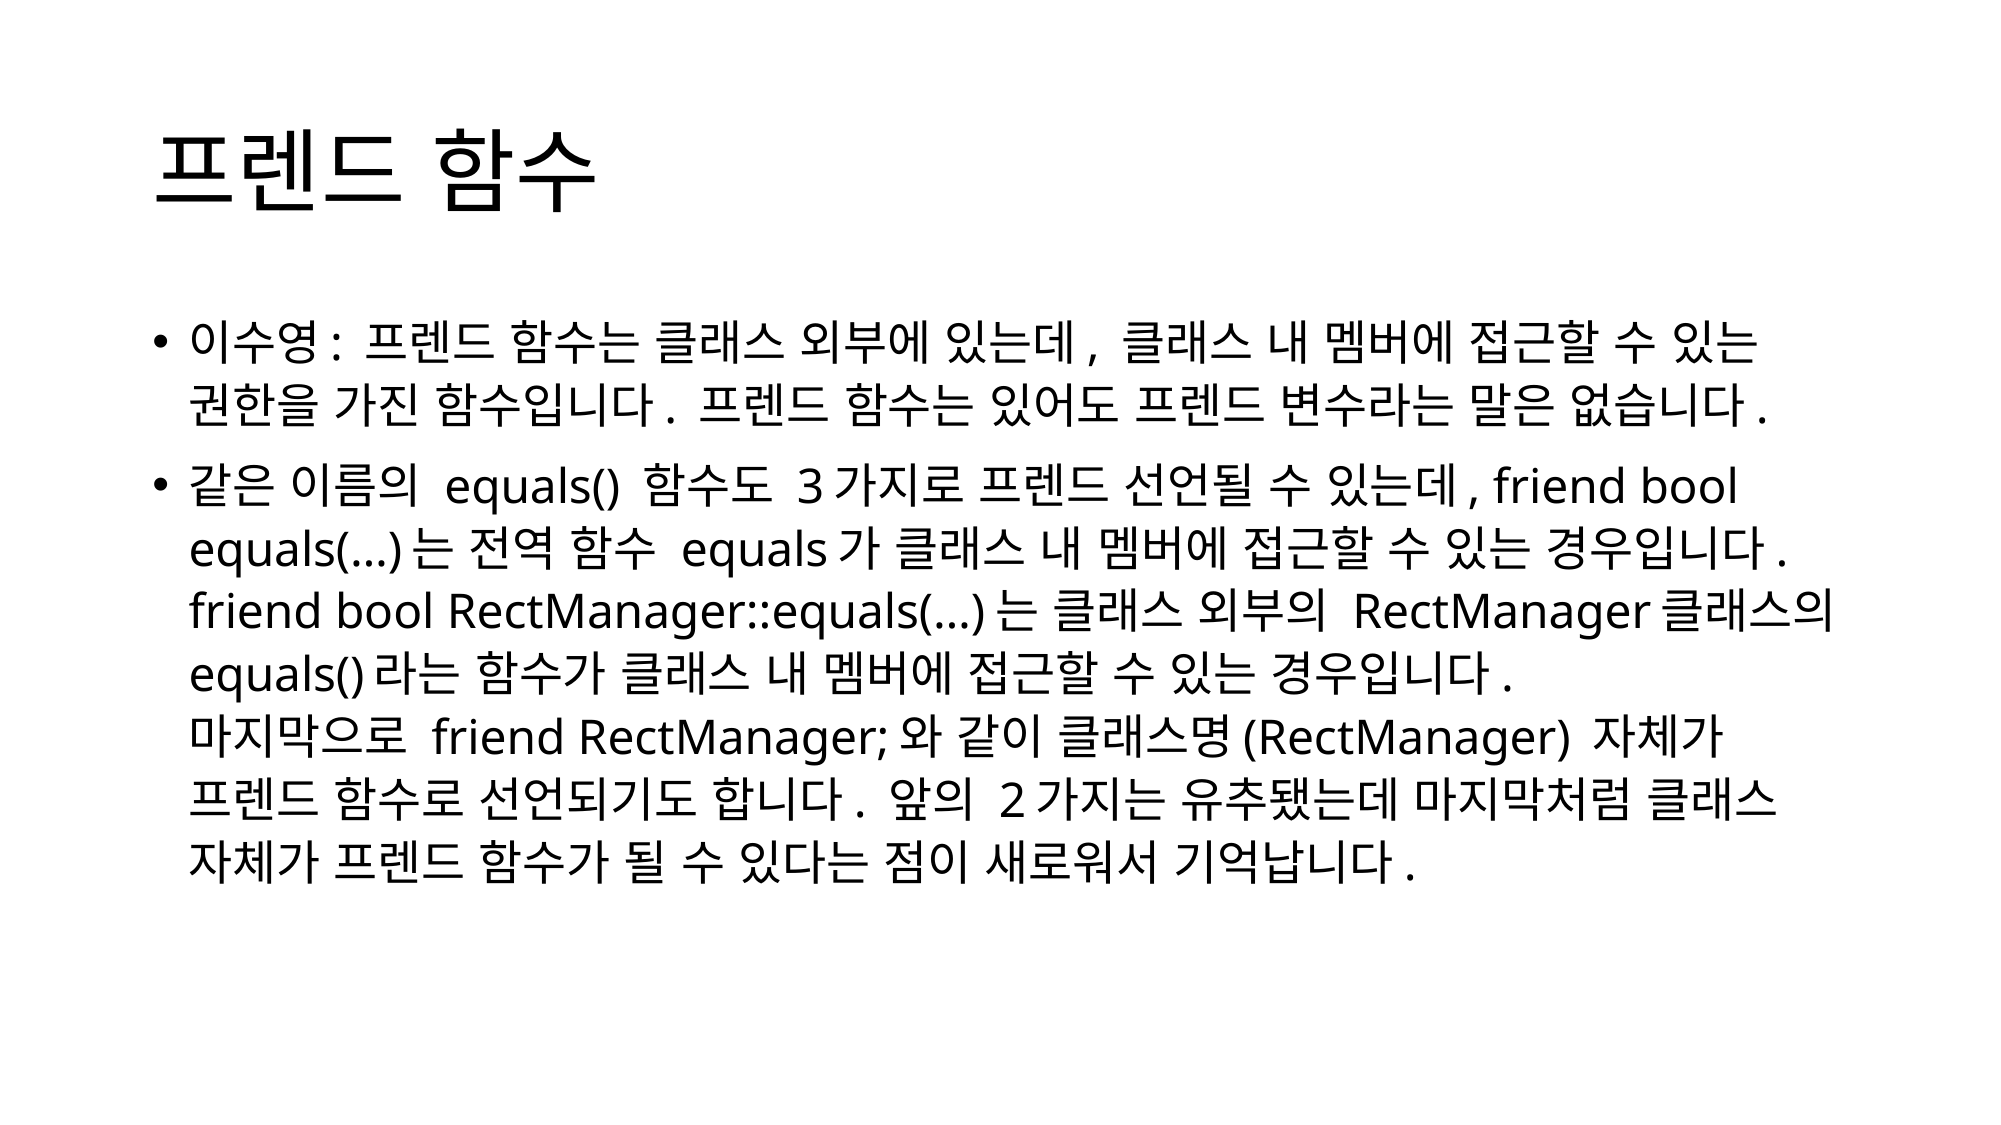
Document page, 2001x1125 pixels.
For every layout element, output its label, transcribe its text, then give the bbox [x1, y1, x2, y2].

title 프렌드 함수 [137, 59, 1863, 278]
list 이수영: 프렌드 함수는 클래스 외부에 있는데, 클래스 내 멤버에 접근할 수 있는 권한을 가진 함수입니다. 프렌드 함수는 있어도 프렌드 변수라는 말은 없습니다. 같은 이름의 equals() 함수도 3가지로 프렌드 선언될 수 있는데, friend bool equals(…)는 전역 함수 equals가 클래스 내 멤버에 접근할 수 있는 경우입니다. friend bool RectManager::equals(…)는 클래스 외부의 RectManager클래스의 equals()라는 함수가 클래스 내 멤버에 접근할 수 있는 경우입니다. 마지막으로 friend RectManager;와 같이 클래스명(RectManager) 자체가 프렌드 함수로 선언되기도 합니다. 앞의 2가지는 유추됐는데 마지막처럼 클래스 자체가 프렌드 함수가 될 수 있다는 점이 새로워서 기억납니다. [137, 299, 1863, 1014]
